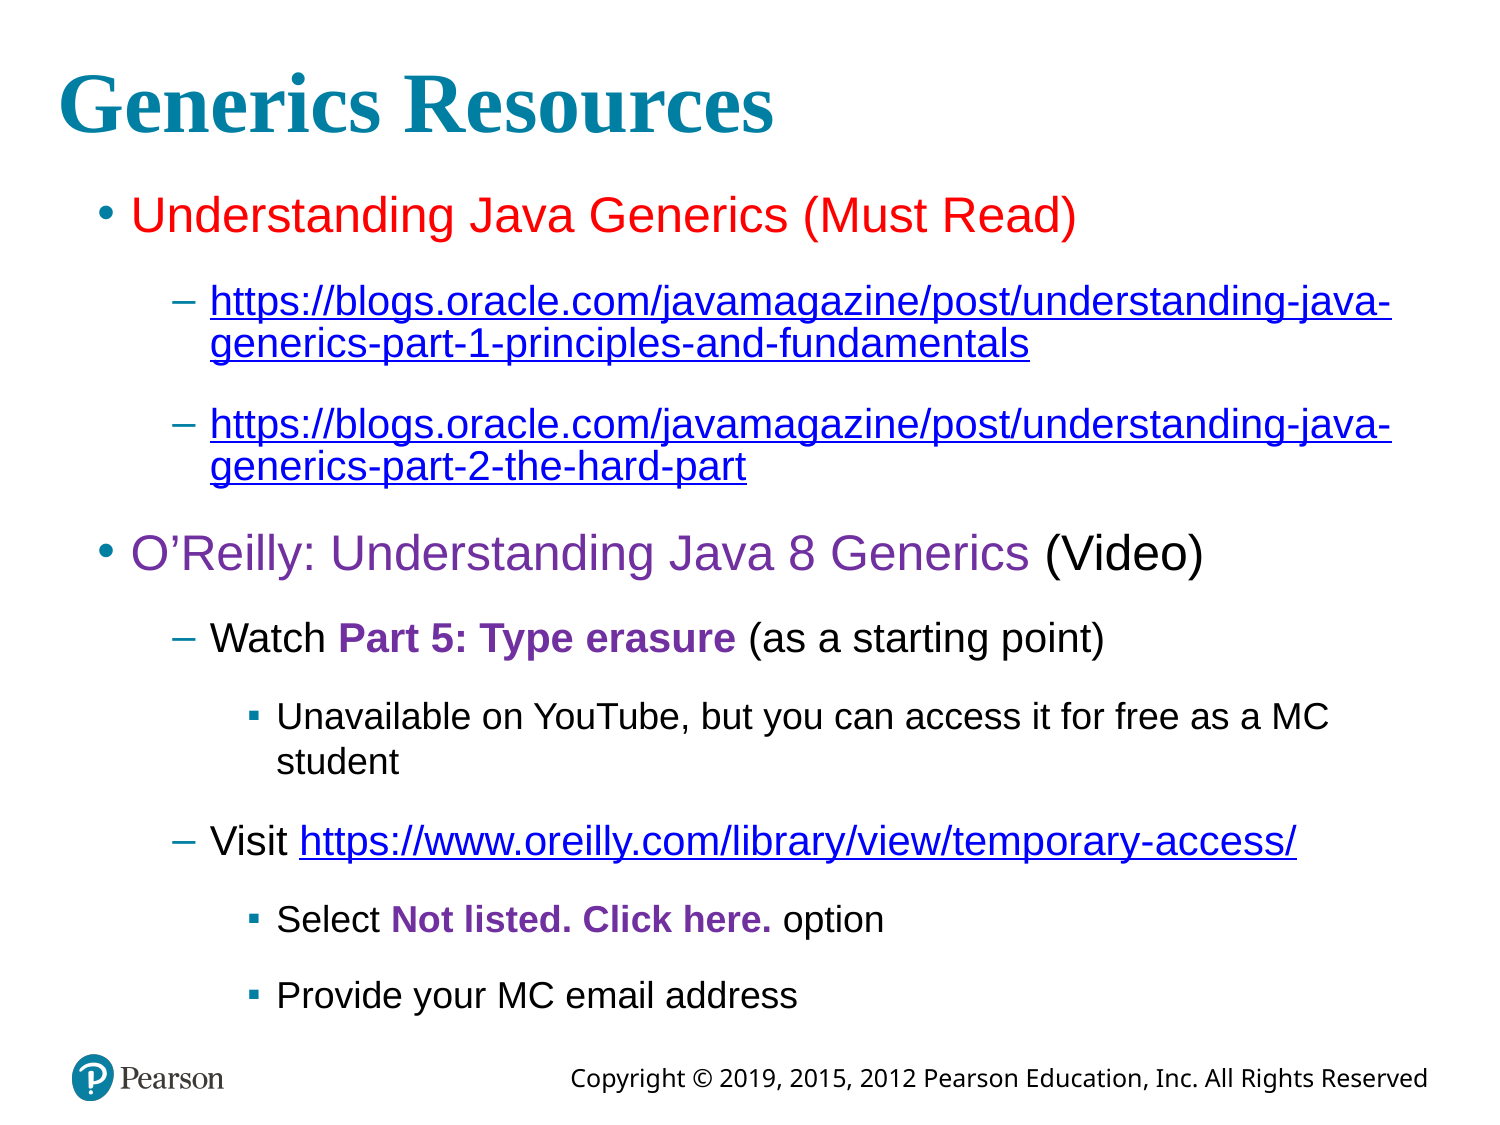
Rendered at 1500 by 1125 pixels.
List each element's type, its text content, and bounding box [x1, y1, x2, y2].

picture [72, 1054, 88, 1070]
picture [98, 1054, 224, 1101]
list Understanding Java Generics (Must Read) https://blogs.oracle.com/javamagazine/post/understanding-java-generics-part-1-principles-and-fundamentals https://blogs.oracle.com/javamagazine/post/understanding-java-generics-part-2-the-hard-part O’Reilly: Understanding Java 8 Generics (Video) Watch Part 5: Type erasure (as a starting point) Unavailable on YouTube, but you can access it for free as a MC student Visit https://www.oreilly.com/library/view/temporary-access/ Select Not listed. Click here. option Provide your MC email address [65, 167, 1417, 1034]
picture [72, 1087, 83, 1101]
picture [80, 1063, 106, 1088]
title Generics Resources [41, 30, 1440, 166]
